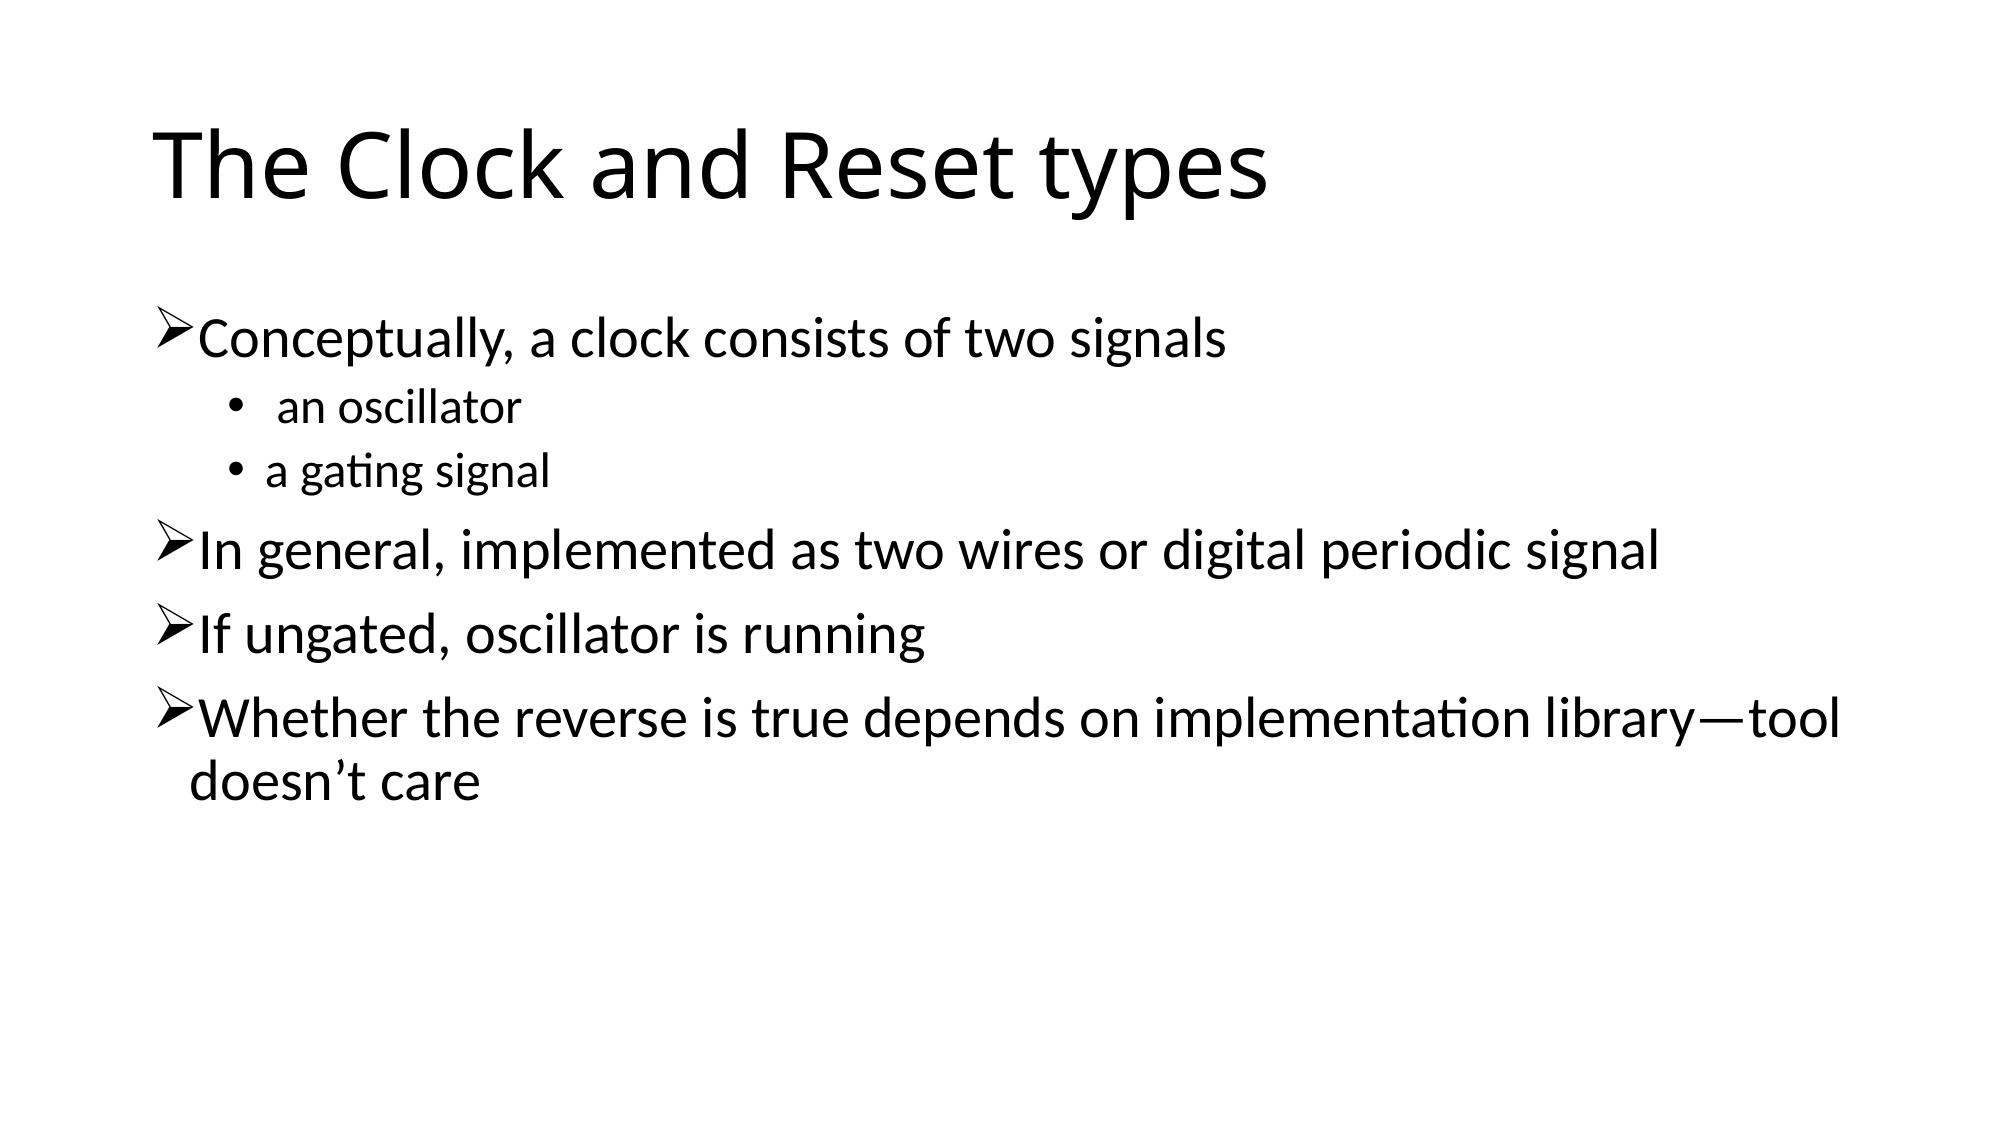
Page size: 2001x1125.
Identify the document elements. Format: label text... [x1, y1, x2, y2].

list Conceptually, a clock consists of two signals an oscillator a gating signal In general, implemented as two wires or digital periodic signal If ungated, oscillator is running Whether the reverse is true depends on implementation library—tool doesn’t care [137, 299, 1863, 1014]
title The Clock and Reset types [137, 59, 1863, 278]
